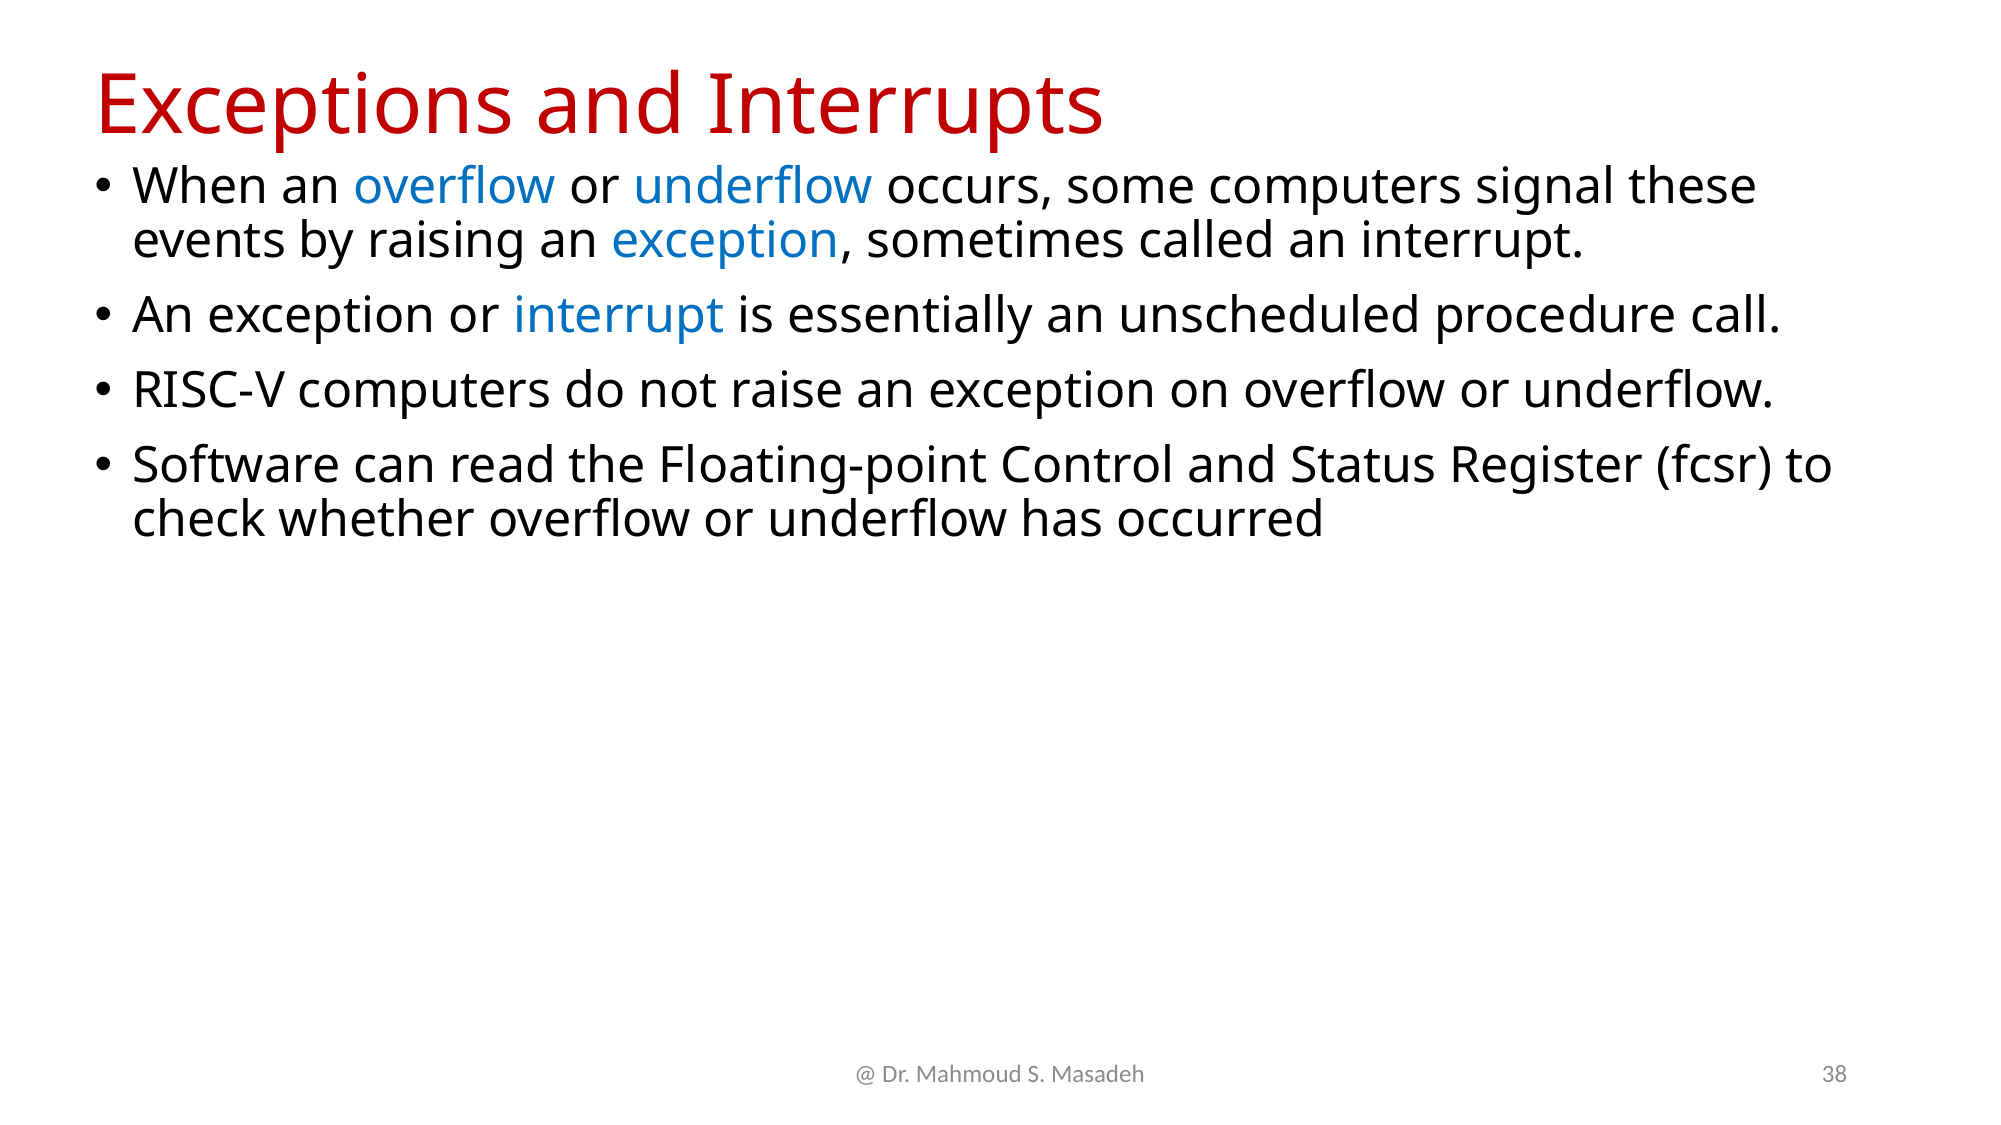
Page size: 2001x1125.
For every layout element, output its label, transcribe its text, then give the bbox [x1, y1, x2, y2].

list When an overflow or underflow occurs, some computers signal these events by raising an exception, sometimes called an interrupt. An exception or interrupt is essentially an unscheduled procedure call. RISC-V computers do not raise an exception on overflow or underflow. Software can read the Floating-point Control and Status Register (fcsr) to check whether overflow or underflow has occurred [79, 153, 1902, 1016]
title Exceptions and Interrupts [79, 59, 1929, 154]
footer @ Dr. Mahmoud S. Masadeh [662, 1042, 1338, 1103]
slide_number 38 [1412, 1042, 1863, 1103]
